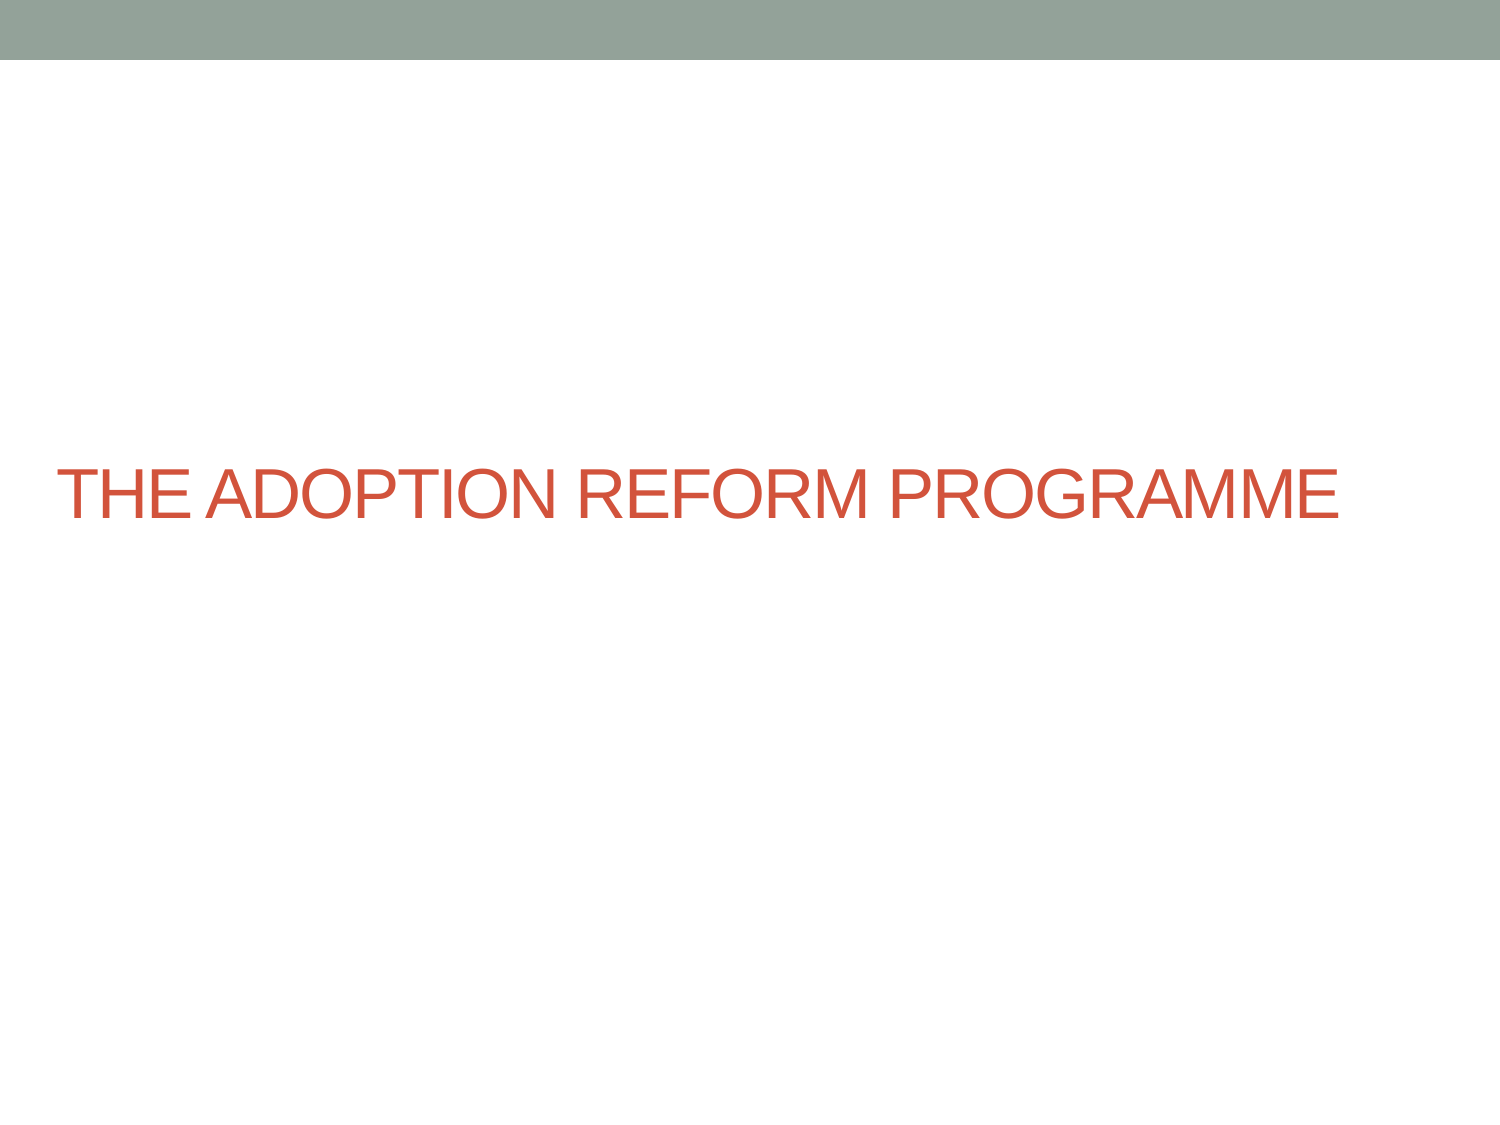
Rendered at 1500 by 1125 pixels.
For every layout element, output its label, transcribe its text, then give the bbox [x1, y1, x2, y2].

title THE ADOPTION REFORM PROGRAMME [41, 408, 1459, 572]
